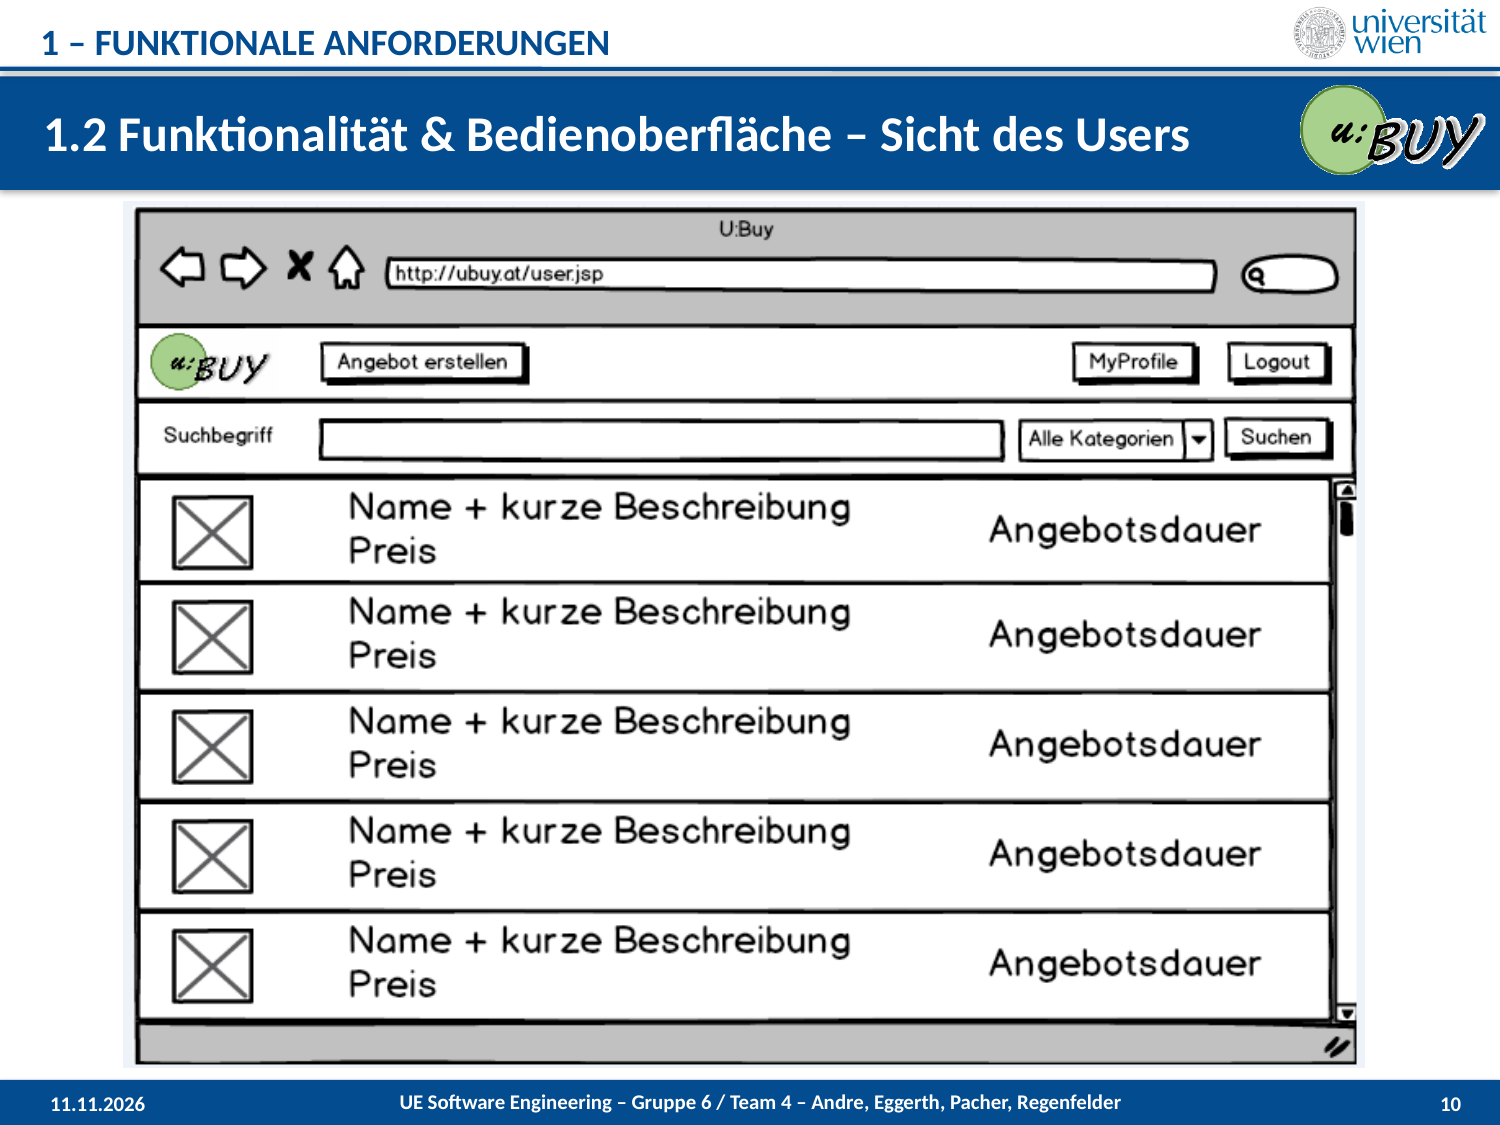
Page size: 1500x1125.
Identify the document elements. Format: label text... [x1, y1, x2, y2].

title 1.2 Funktionalität & Bedienoberfläche – Sicht des Users [0, 75, 1425, 188]
list 1 – Funktionale Anforderungen [0, 11, 1113, 72]
picture [1291, 6, 1497, 60]
footer UE Software Engineering – Gruppe 6 / Team 4 – Andre, Eggerth, Pacher, Regenfelder [328, 1083, 1193, 1125]
picture [123, 201, 1365, 1068]
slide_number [34, 1072, 385, 1125]
slide_number 10 [1088, 1072, 1477, 1125]
picture [1294, 79, 1495, 184]
